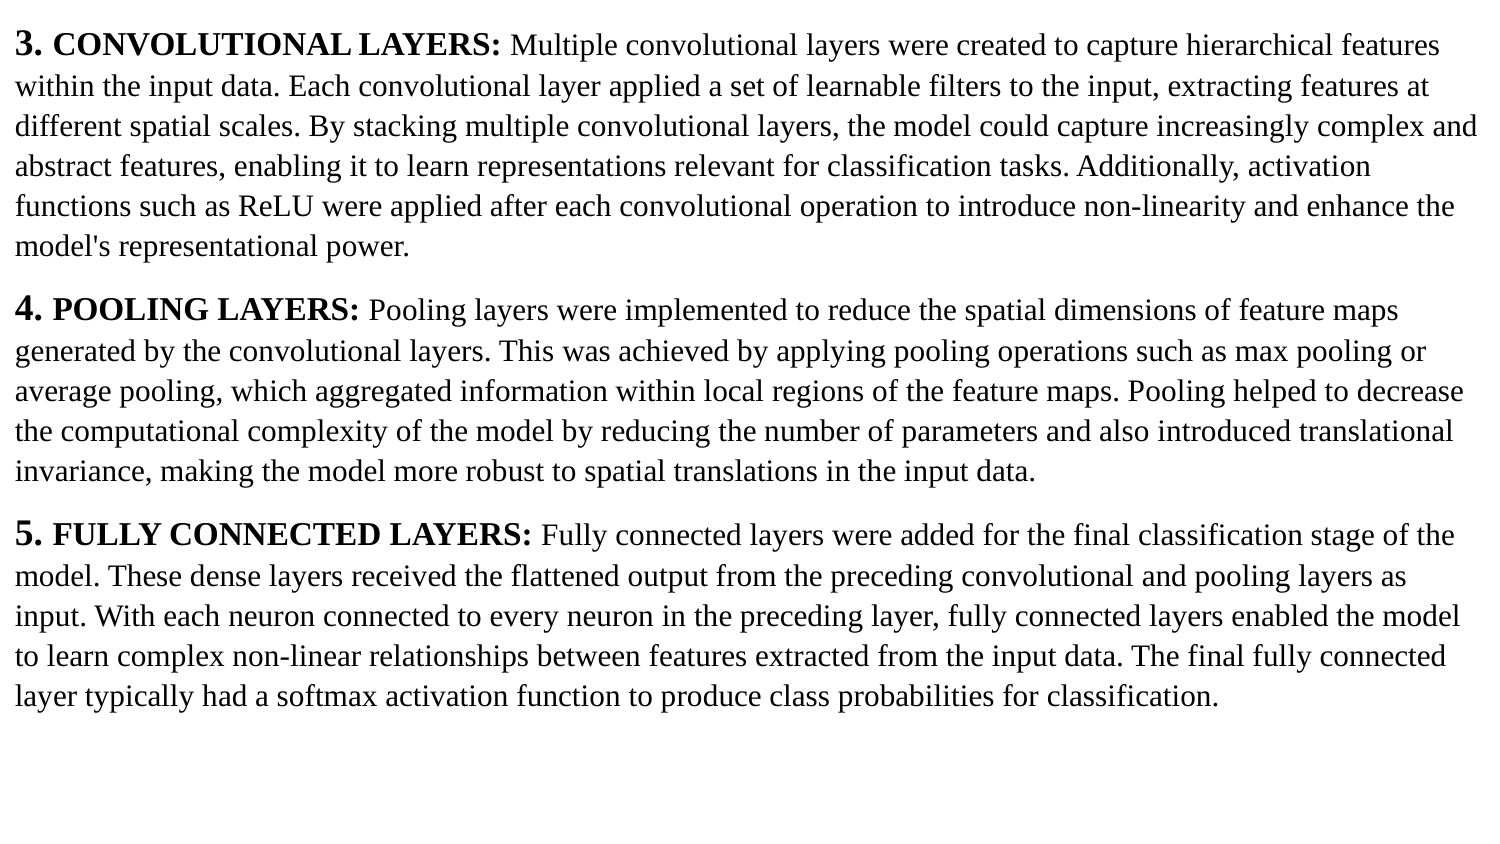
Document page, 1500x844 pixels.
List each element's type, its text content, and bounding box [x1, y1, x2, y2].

text_box 3. CONVOLUTIONAL LAYERS: Multiple convolutional layers were created to capture hierarchical features within the input data. Each convolutional layer applied a set of learnable filters to the input, extracting features at different spatial scales. By stacking multiple convolutional layers, the model could capture increasingly complex and abstract features, enabling it to learn representations relevant for classification tasks. Additionally, activation functions such as ReLU were applied after each convolutional operation to introduce non-linearity and enhance the model's representational power. 4. POOLING LAYERS: Pooling layers were implemented to reduce the spatial dimensions of feature maps generated by the convolutional layers. This was achieved by applying pooling operations such as max pooling or average pooling, which aggregated information within local regions of the feature maps. Pooling helped to decrease the computational complexity of the model by reducing the number of parameters and also introduced translational invariance, making the model more robust to spatial translations in the input data. 5. FULLY CONNECTED LAYERS: Fully connected layers were added for the final classification stage of the model. These dense layers received the flattened output from the preceding convolutional and pooling layers as input. With each neuron connected to every neuron in the preceding layer, fully connected layers enabled the model to learn complex non-linear relationships between features extracted from the input data. The final fully connected layer typically had a softmax activation function to produce class probabilities for classification. [0, 7, 1500, 844]
